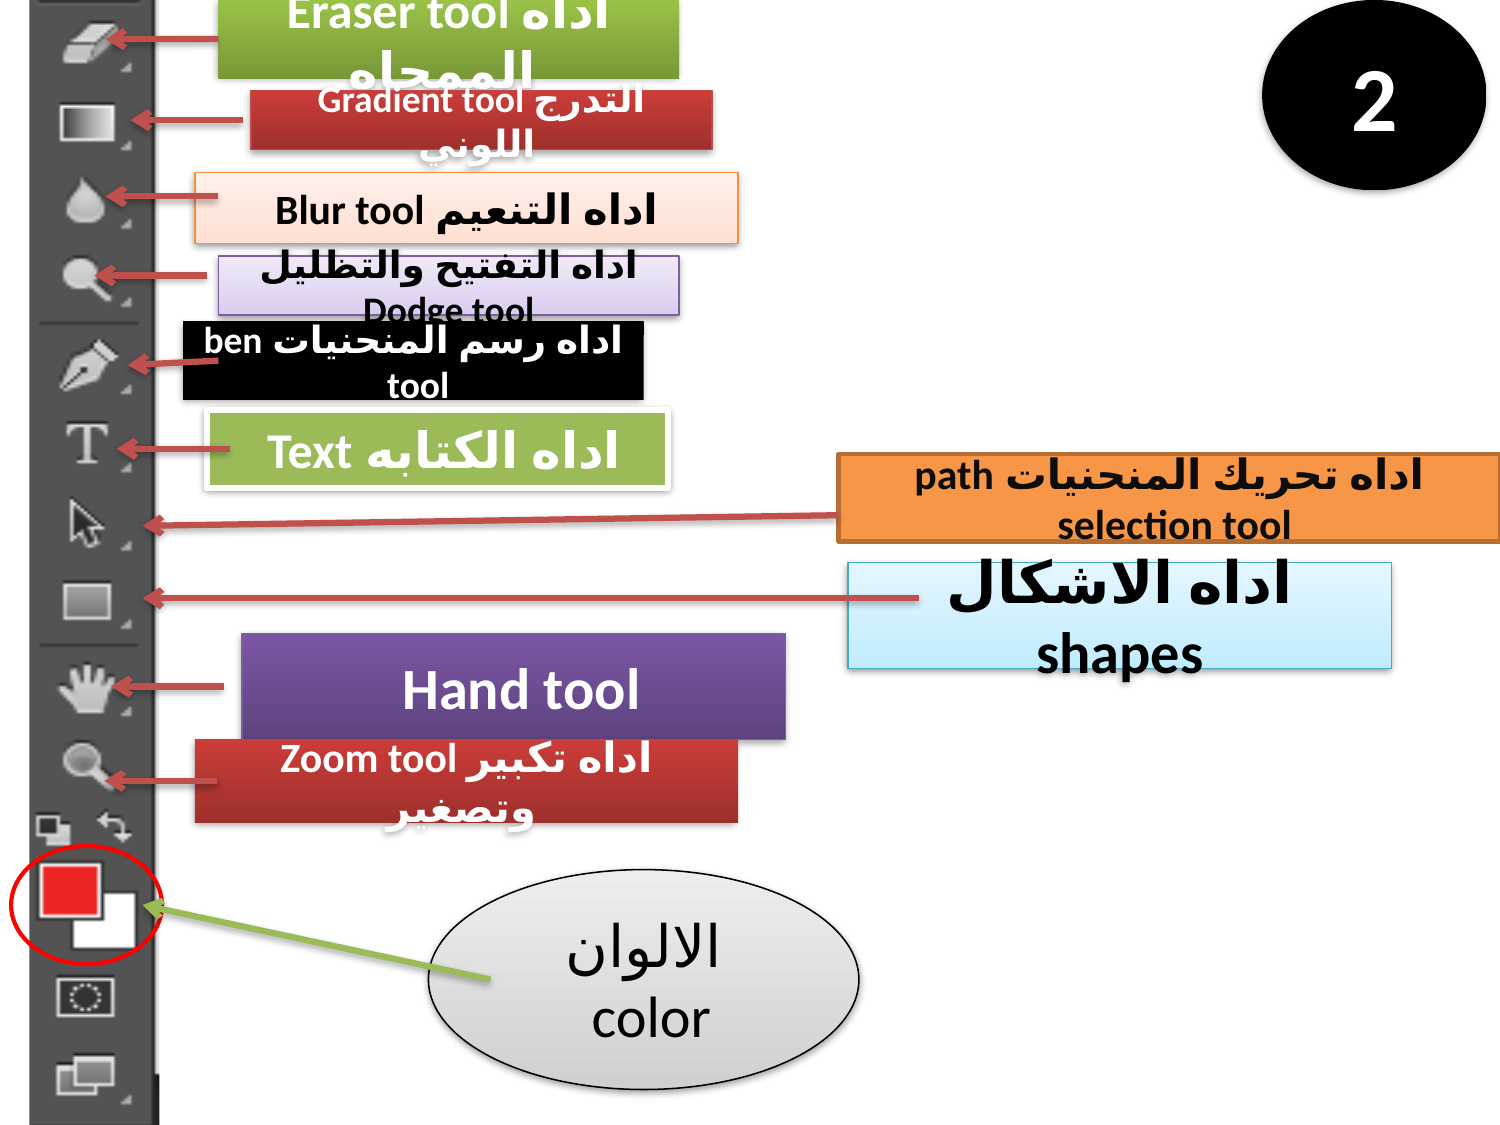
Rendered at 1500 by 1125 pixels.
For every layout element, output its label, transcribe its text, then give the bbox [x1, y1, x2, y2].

text_box Gradient tool التدرج اللوني [250, 90, 713, 150]
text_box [142, 904, 491, 980]
text_box اداه التفتيح والتظليل Dodge tool [218, 255, 680, 316]
text_box اداه التنعيم Blur tool [194, 172, 739, 244]
text_box Zoom tool اداه تكبير وتصغير [194, 739, 739, 823]
text_box الالوان color [428, 868, 860, 1091]
text_box اداه الاشكال shapes [847, 562, 1392, 669]
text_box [127, 360, 219, 366]
text_box 2 [1262, 0, 1487, 191]
picture [29, 0, 160, 1125]
text_box Eraser tool اداه الممحاه [218, 0, 680, 79]
text_box اداه تحريك المنحنيات path selection tool [836, 452, 1500, 544]
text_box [142, 514, 839, 527]
text_box اداه الكتابه Text [204, 407, 671, 491]
text_box Hand tool [241, 633, 786, 740]
text_box اداه رسم المنحنيات ben tool [183, 321, 644, 400]
text_box [9, 868, 24, 942]
